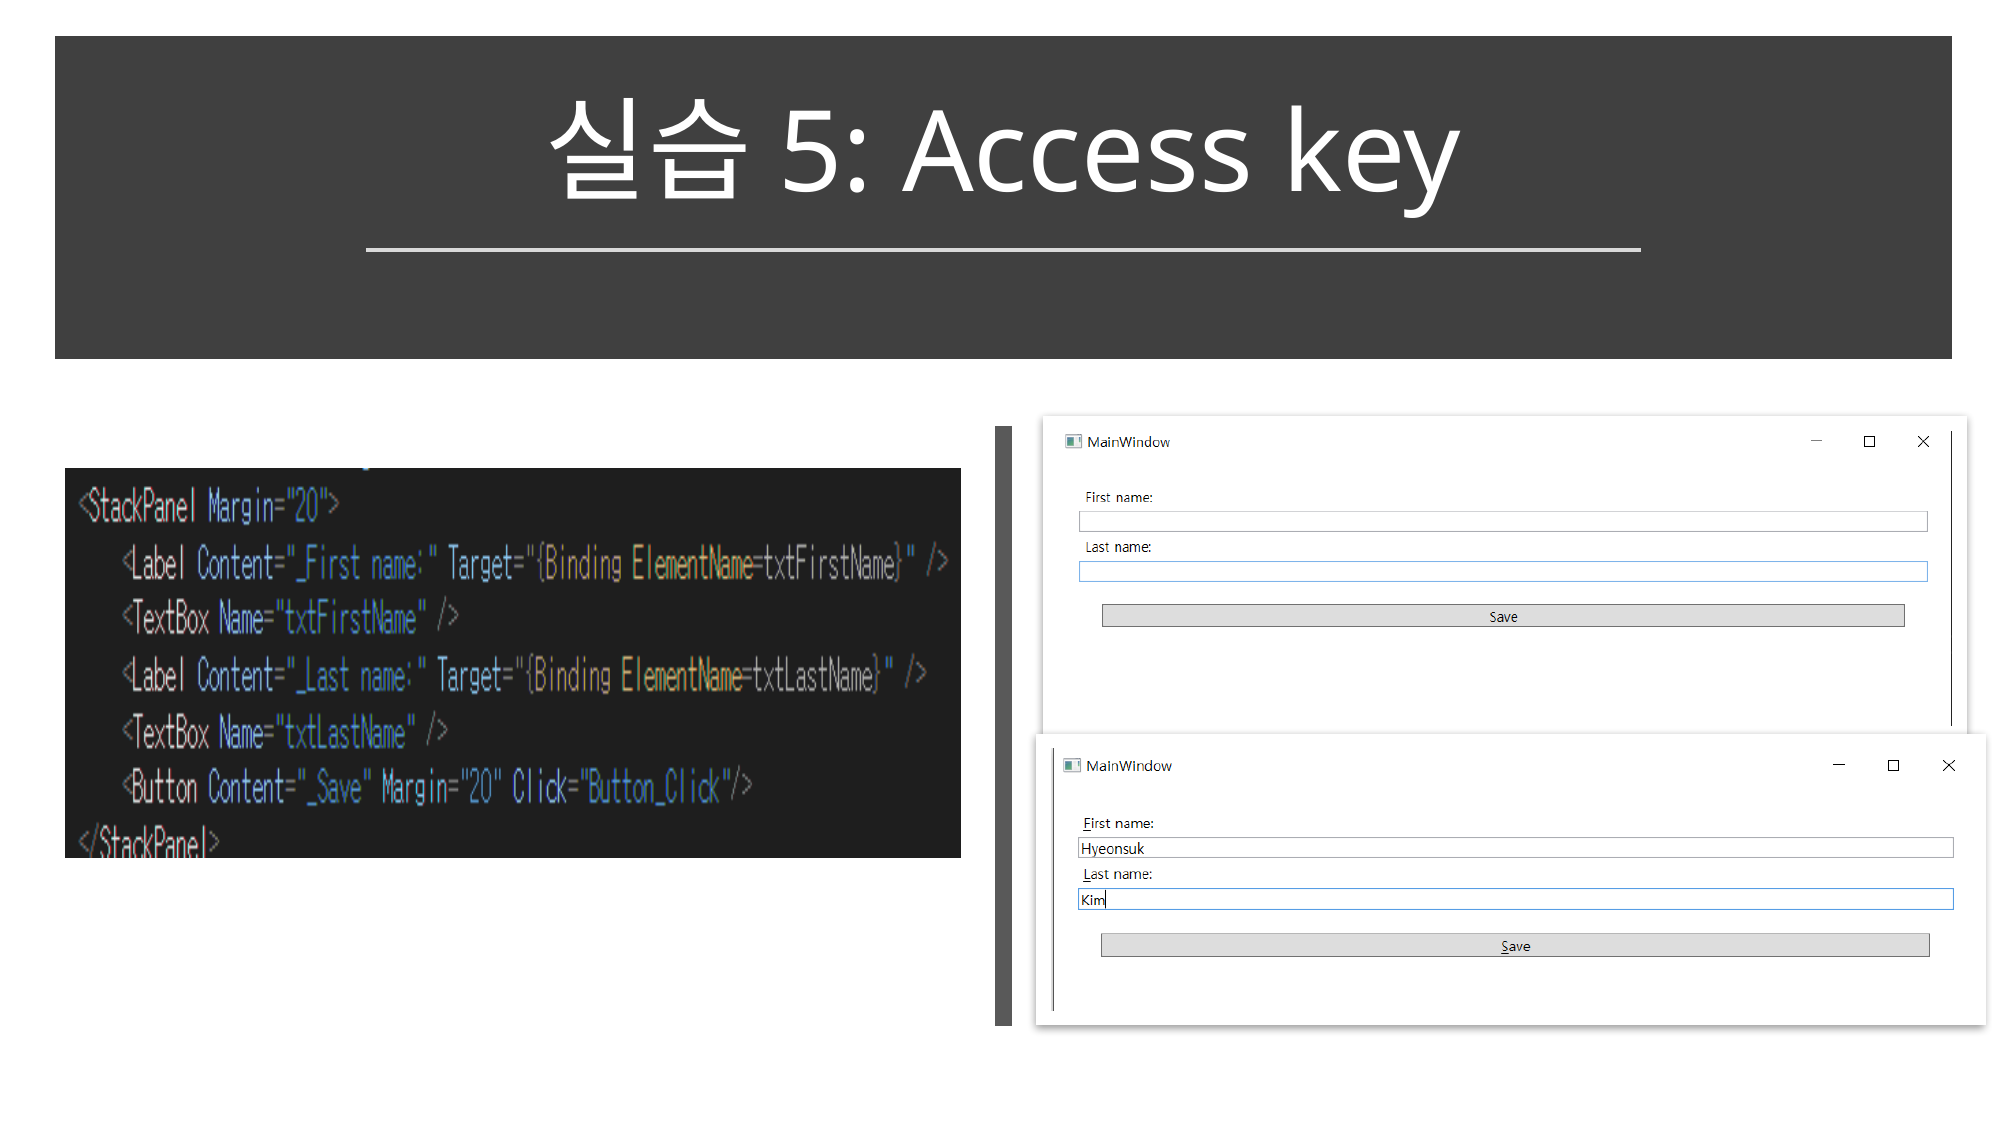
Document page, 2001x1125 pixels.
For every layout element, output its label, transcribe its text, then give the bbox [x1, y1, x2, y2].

text_box 실습5: Access key [89, 71, 1917, 224]
picture [1057, 430, 1953, 726]
text_box [64, 45, 1942, 350]
picture [1050, 748, 1972, 1011]
picture [65, 468, 961, 858]
